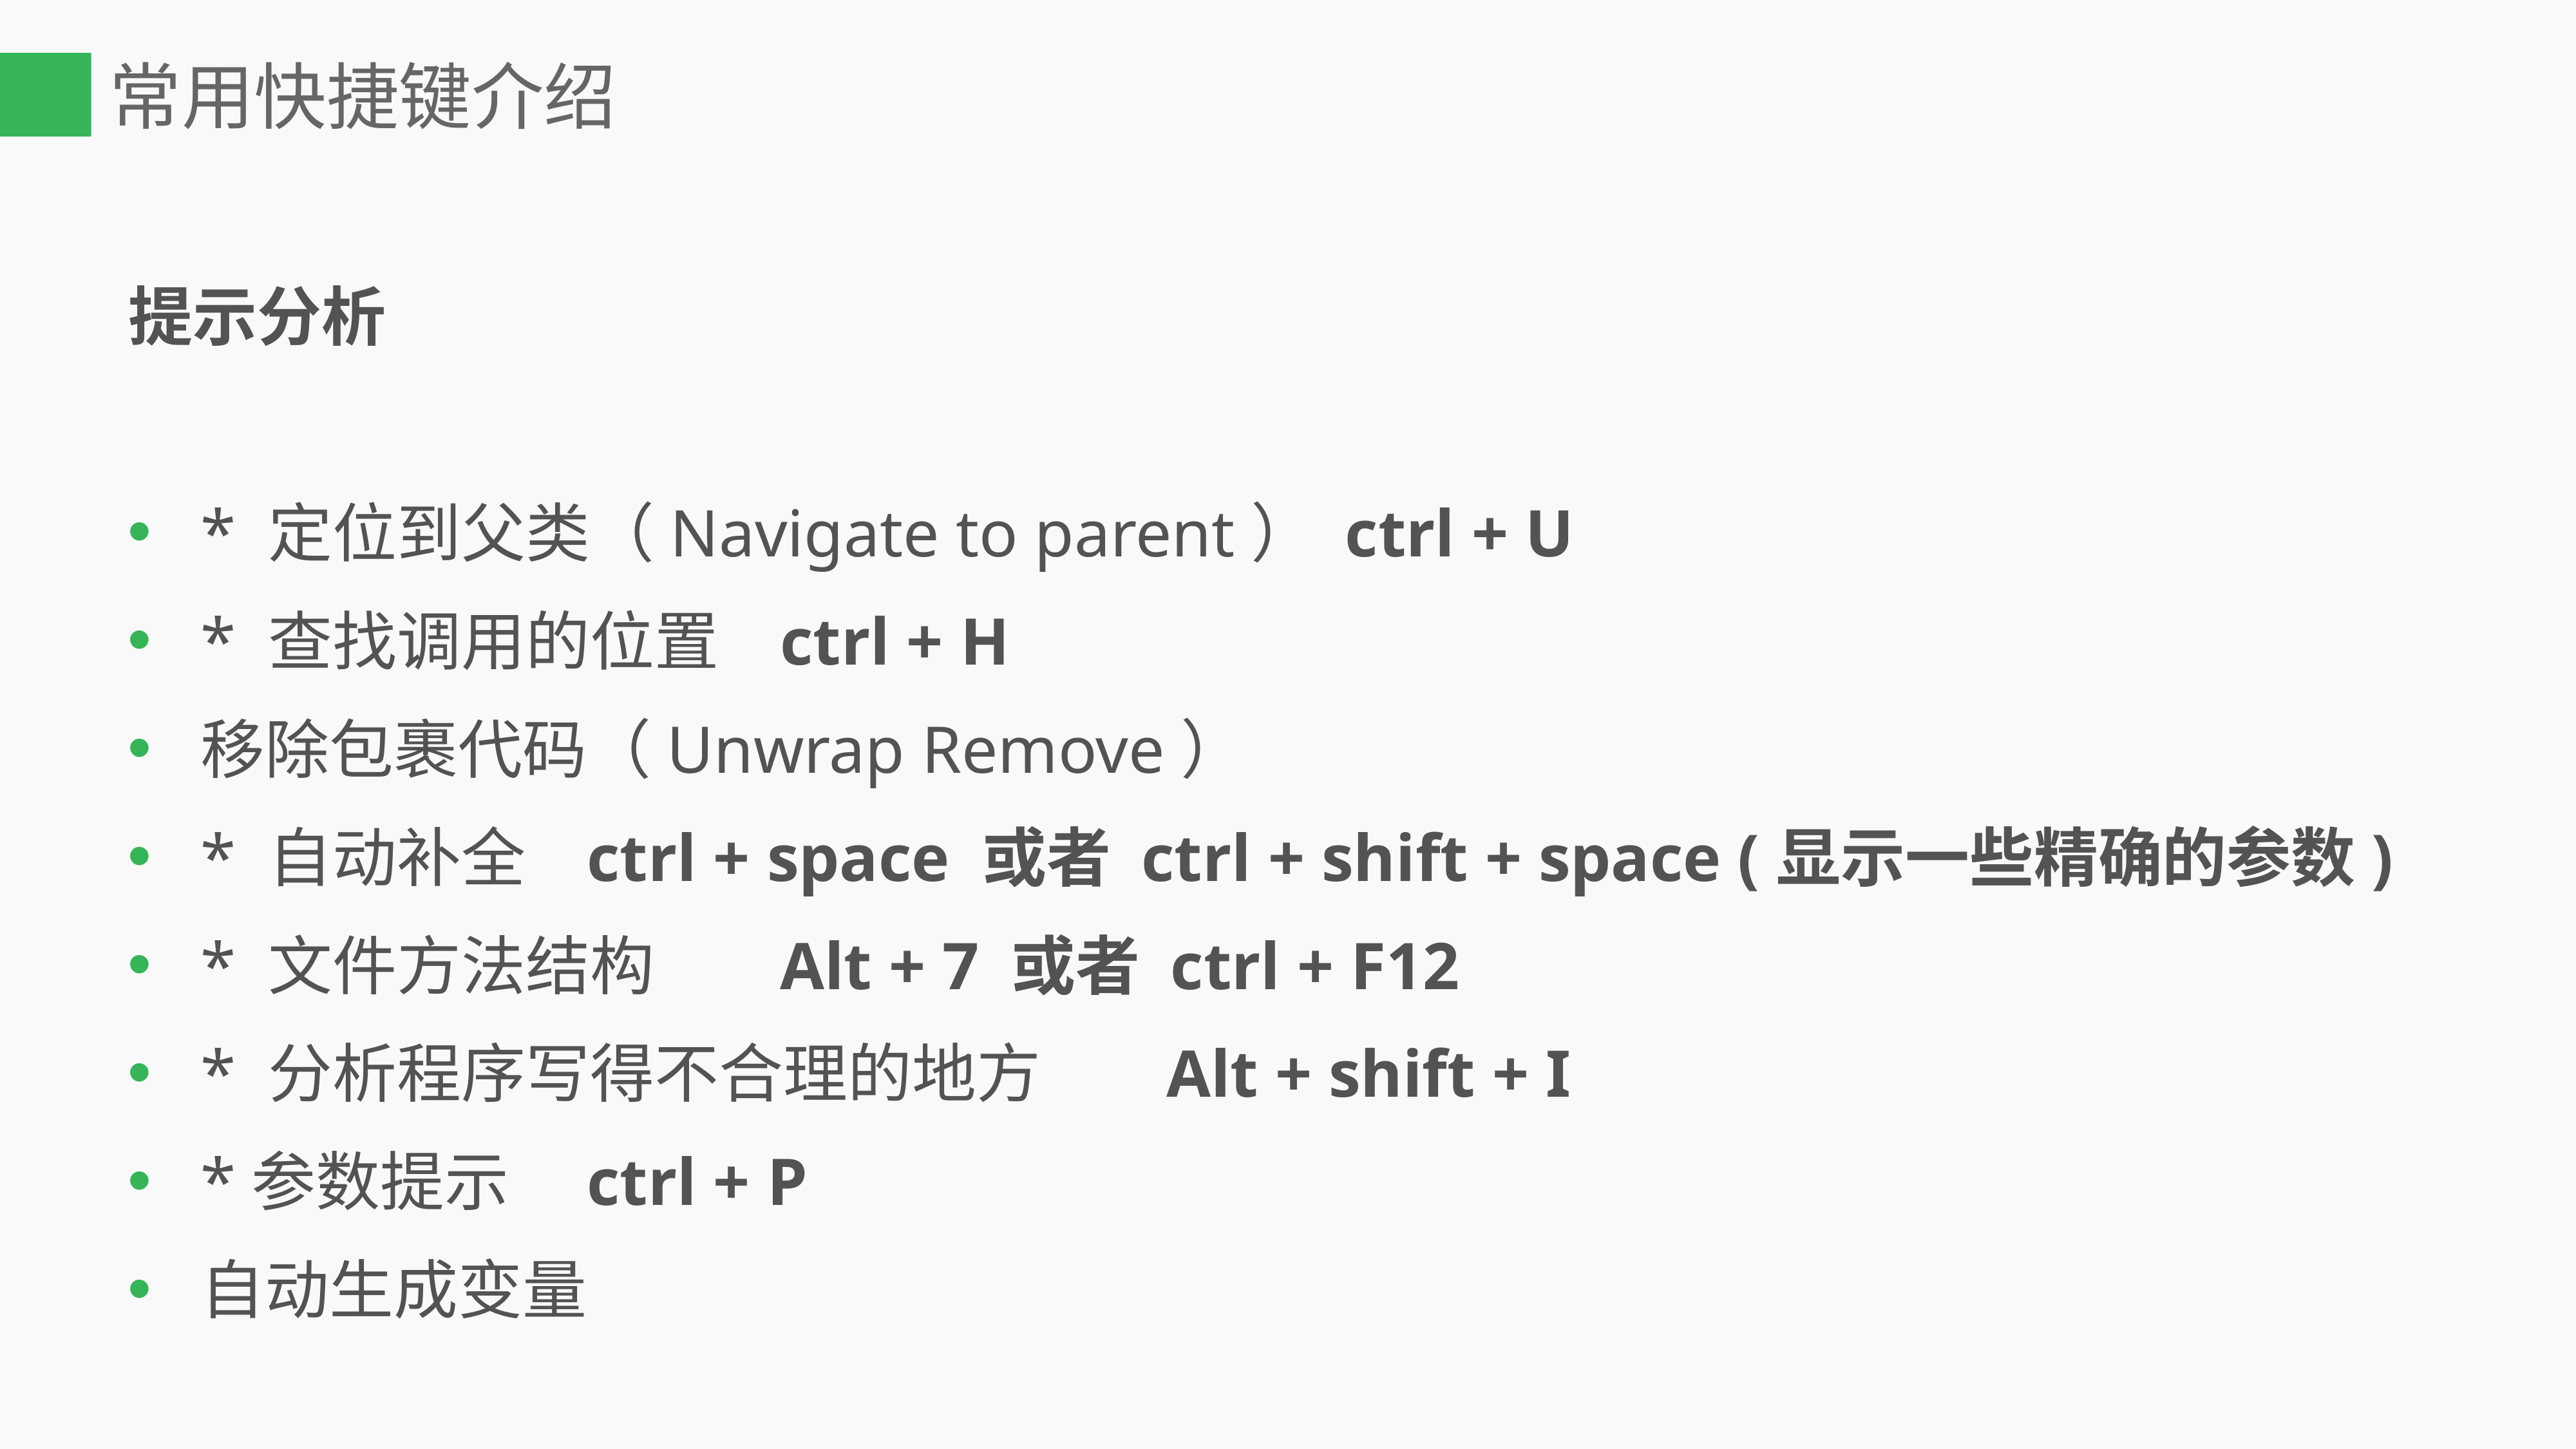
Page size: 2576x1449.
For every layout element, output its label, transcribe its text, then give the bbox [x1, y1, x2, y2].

subtitle 提示分析 * 定位到父类（Navigate to parent） ctrl + U * 查找调用的位置 ctrl + H 移除包裹代码（Unwrap Remove） * 自动补全 ctrl + space 或者 ctrl + shift + space (显示一些精确的参数) * 文件方法结构 Alt + 7 或者 ctrl + F12 * 分析程序写得不合理的地方 Alt + shift + I *参数提示 ctrl + P 自动生成变量 [108, 245, 2523, 1364]
picture [0, 53, 91, 137]
title 常用快捷键介绍 [108, 44, 2540, 144]
